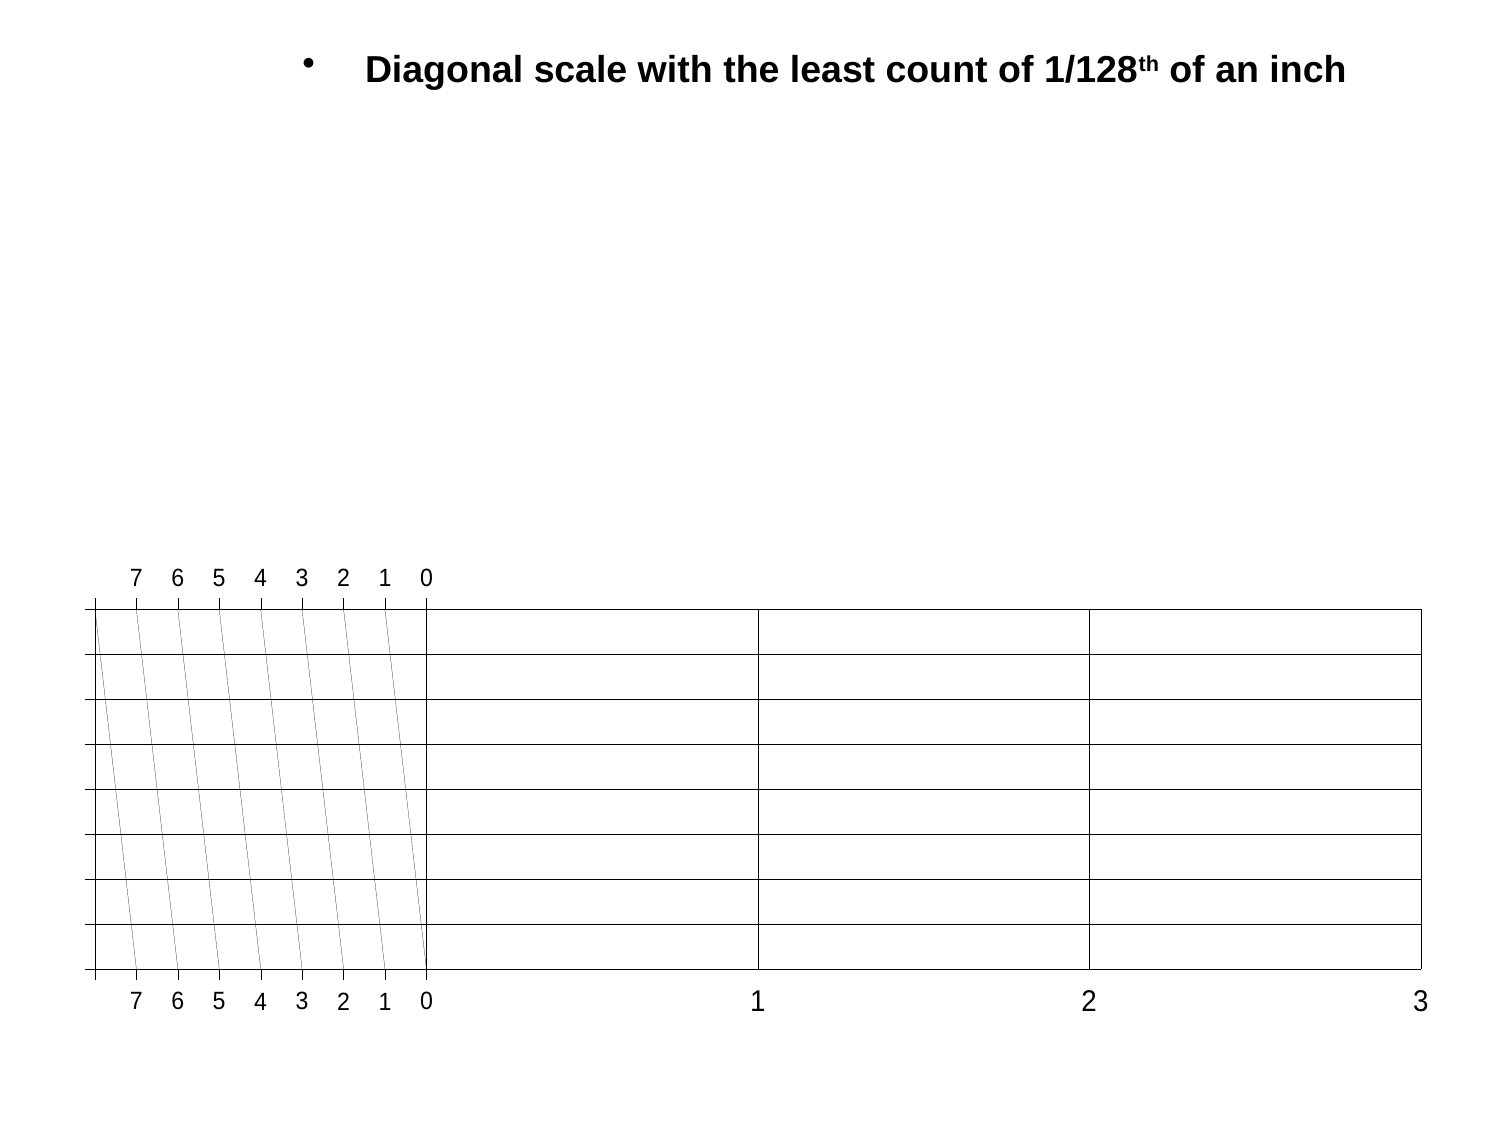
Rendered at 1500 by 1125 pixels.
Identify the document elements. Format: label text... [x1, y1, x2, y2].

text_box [26, 220, 1474, 1063]
list Diagonal scale with the least count of 1/128th of an inch [62, 37, 1466, 218]
